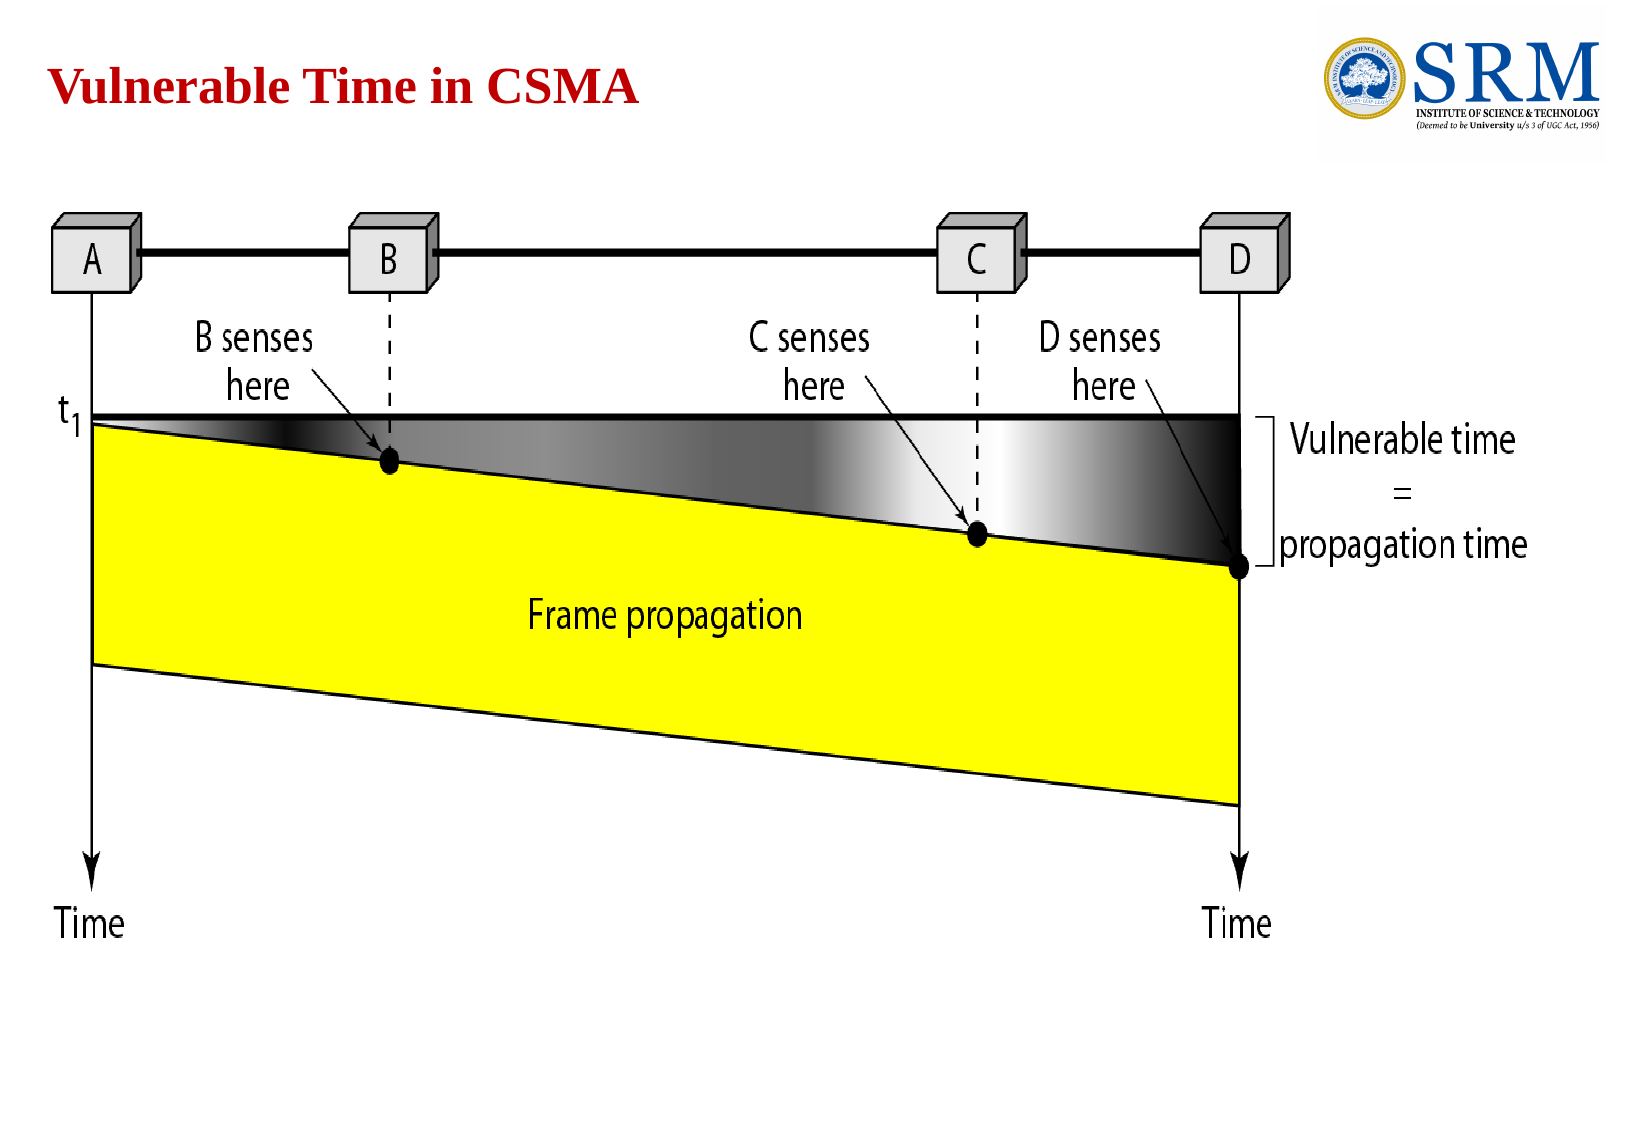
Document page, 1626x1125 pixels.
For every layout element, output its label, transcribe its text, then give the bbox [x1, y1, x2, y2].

title Vulnerable Time in CSMA [46, 24, 697, 151]
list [51, 212, 1529, 951]
picture [1318, 4, 1606, 164]
